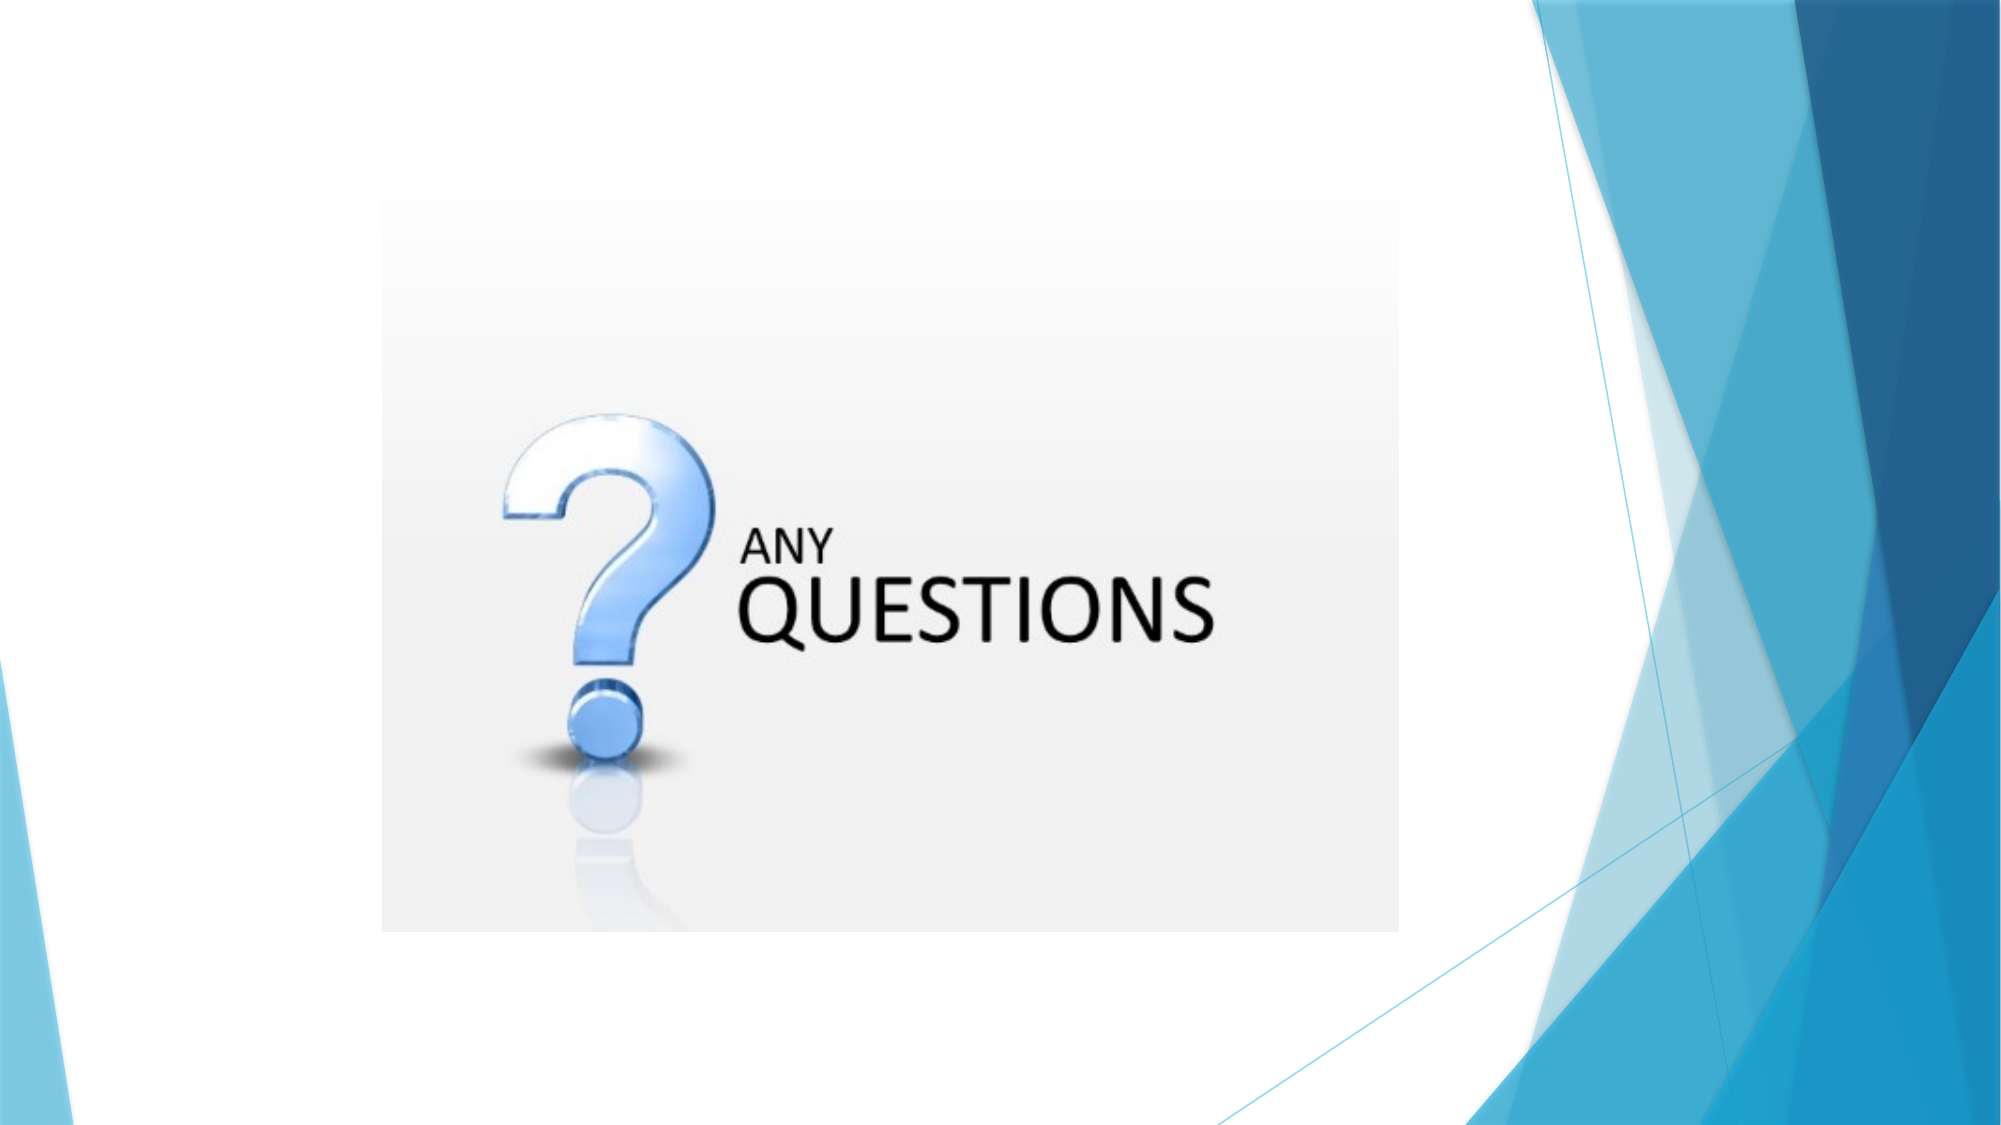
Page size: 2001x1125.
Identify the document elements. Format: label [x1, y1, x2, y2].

picture [381, 168, 1400, 933]
